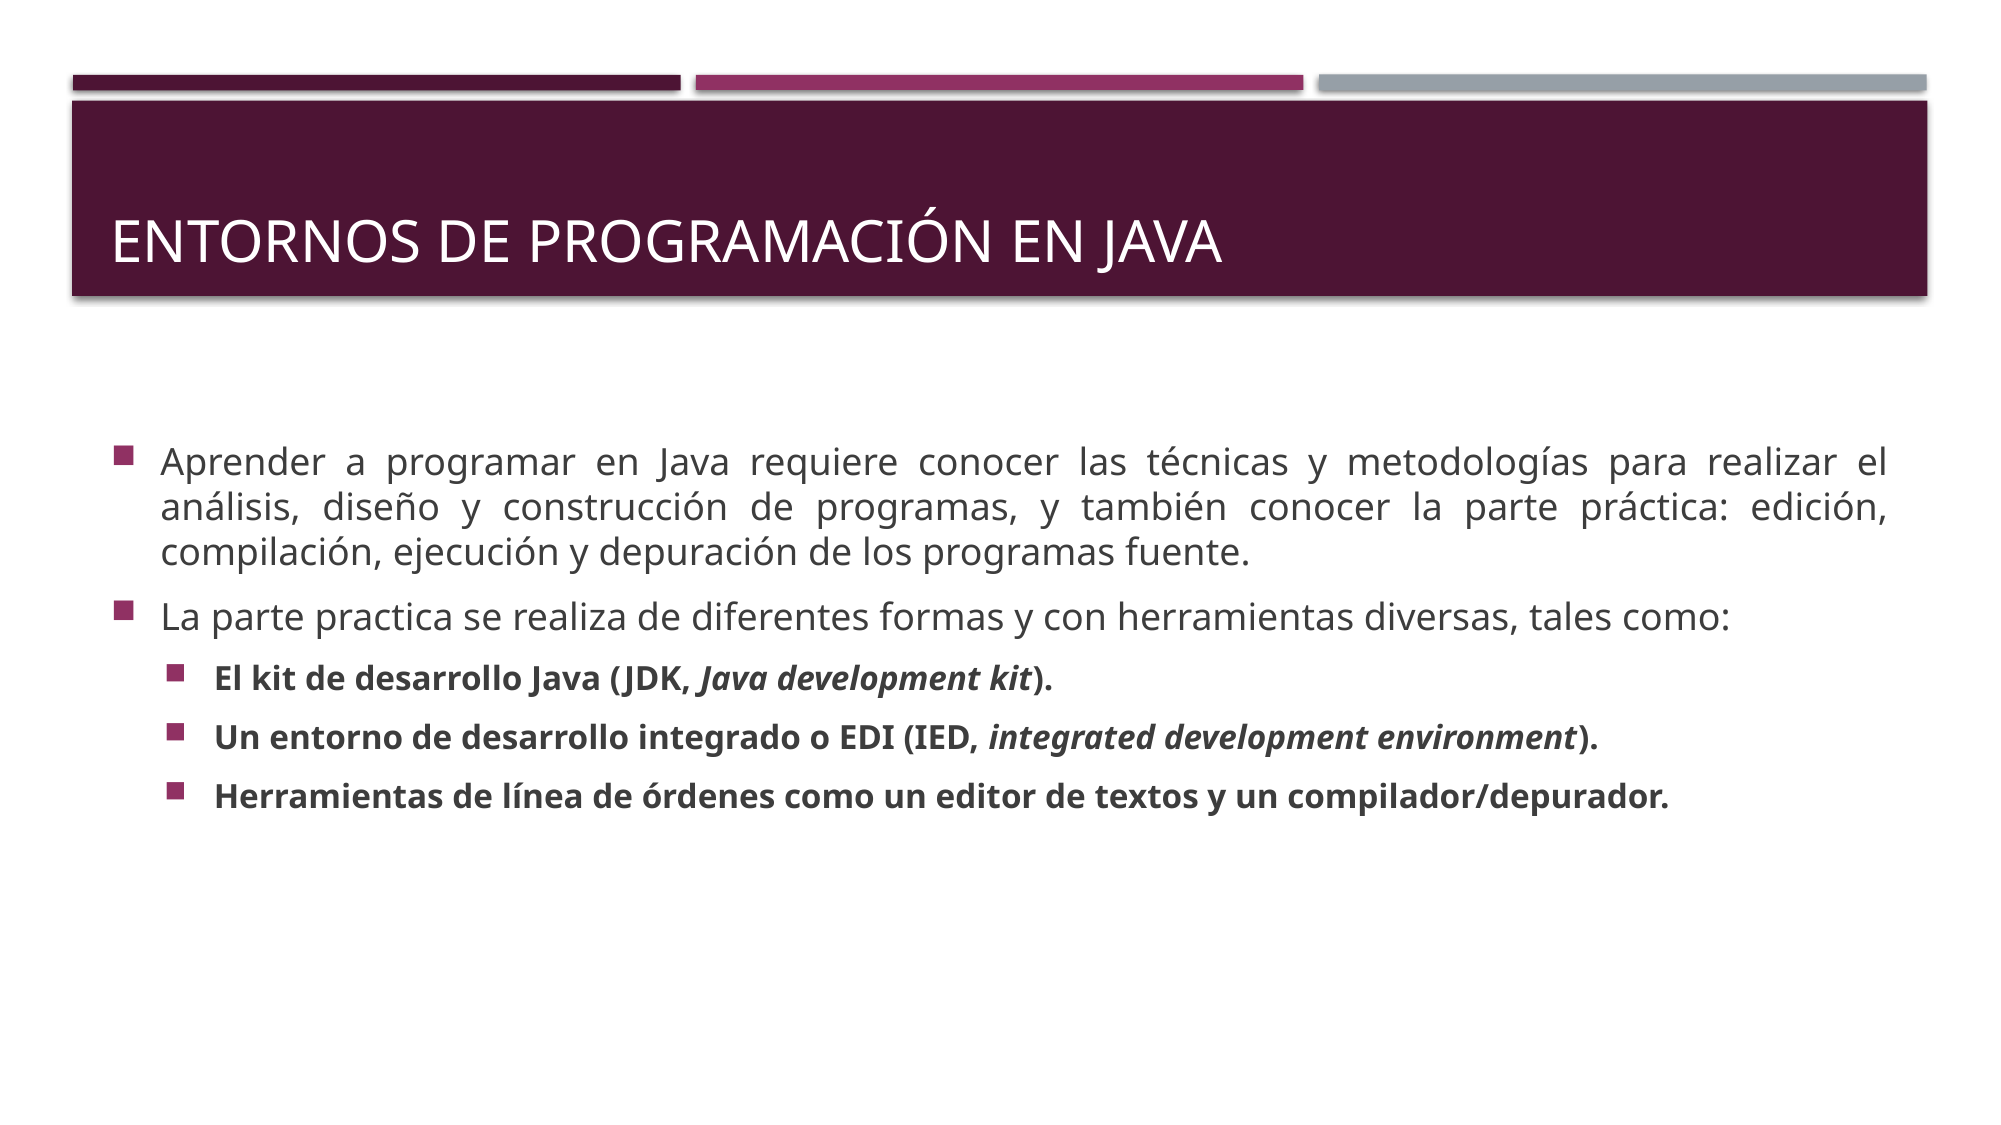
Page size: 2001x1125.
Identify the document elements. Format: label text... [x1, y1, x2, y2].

title Entornos de programación en java [95, 115, 1905, 282]
list Aprender a programar en Java requiere conocer las técnicas y metodologías para realizar el análisis, diseño y construcción de programas, y también conocer la parte práctica: edición, compilación, ejecución y depuración de los programas fuente. La parte practica se realiza de diferentes formas y con herramientas diversas, tales como: El kit de desarrollo Java (JDK, Java development kit). Un entorno de desarrollo integrado o EDI (IED, integrated development environment). Herramientas de línea de órdenes como un editor de textos y un compilador/depurador. [95, 357, 1905, 962]
